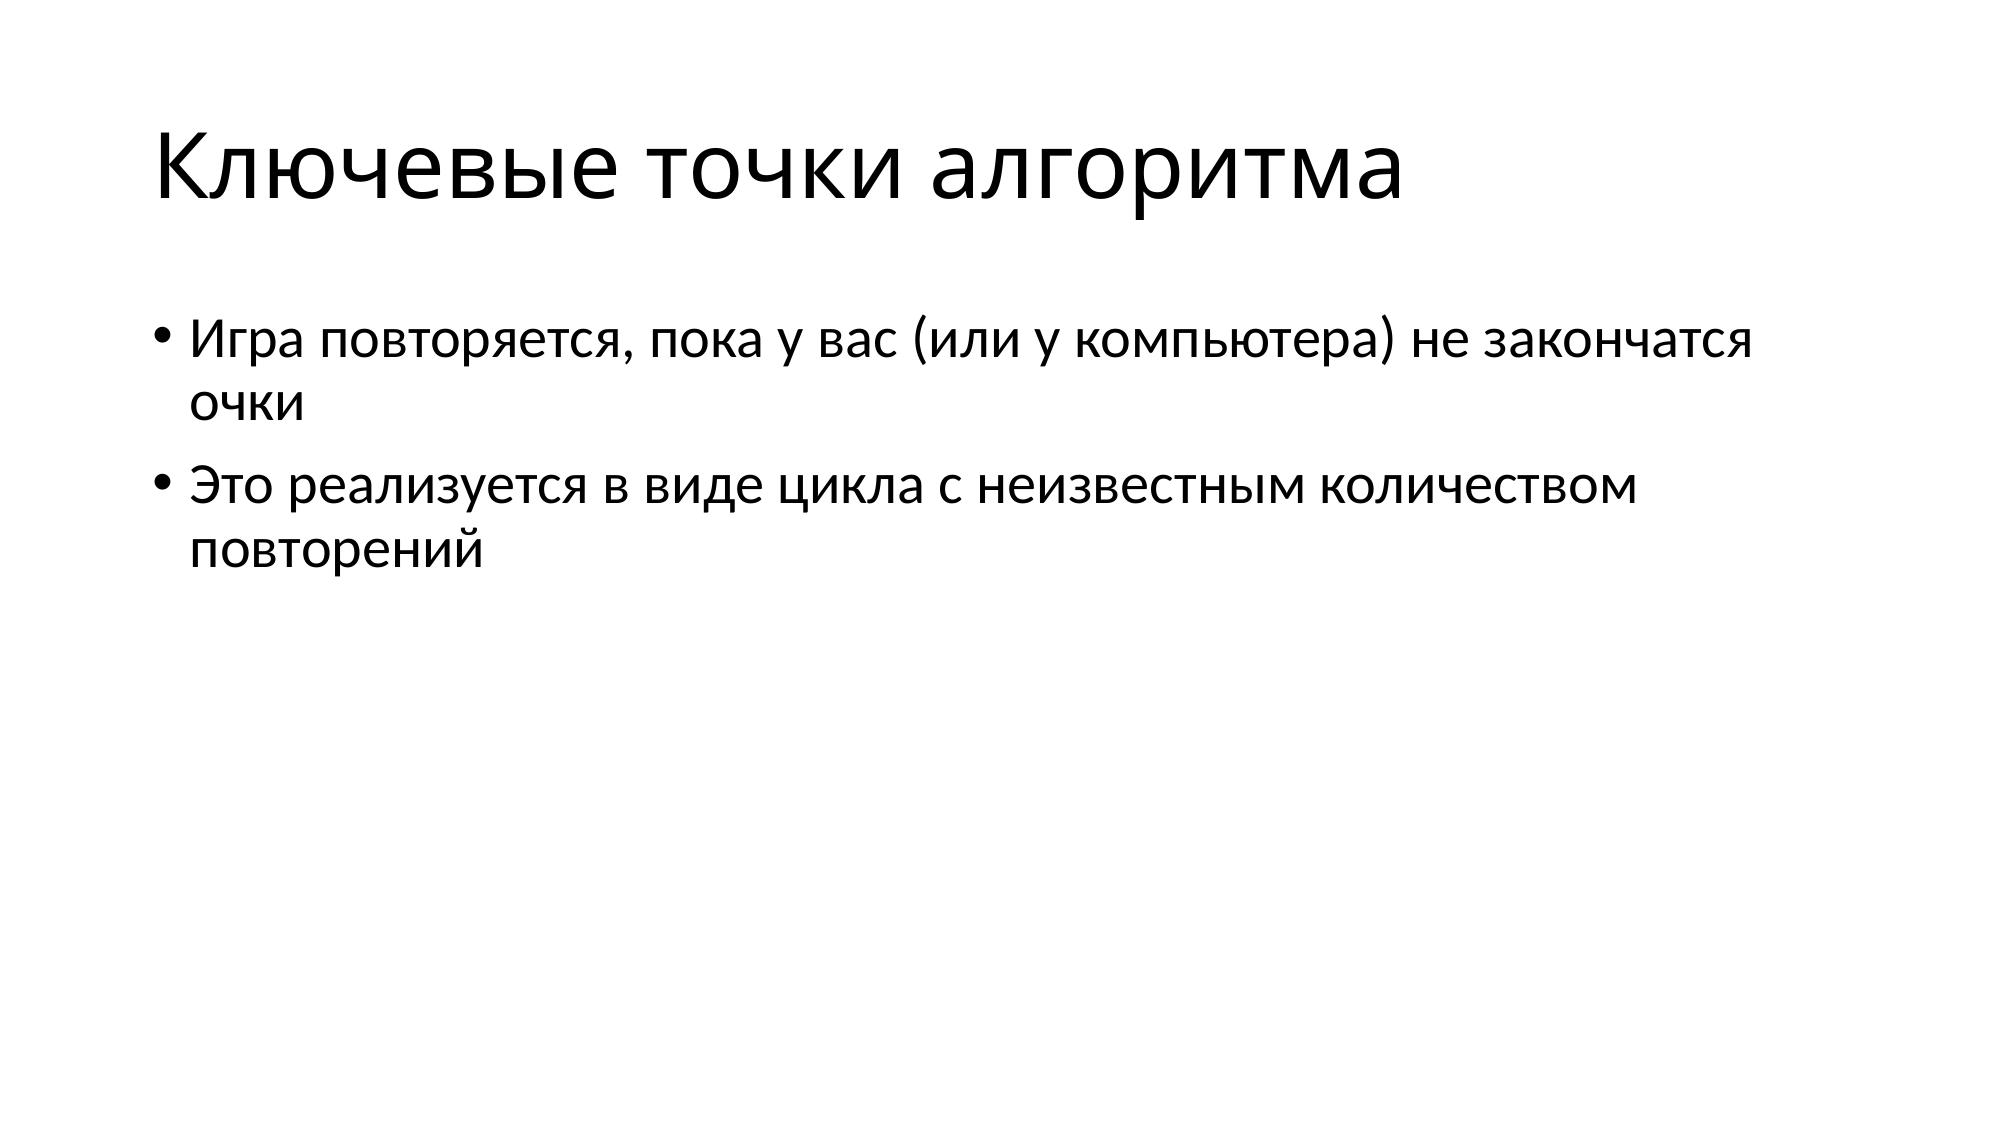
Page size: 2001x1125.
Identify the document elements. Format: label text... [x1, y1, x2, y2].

title Ключевые точки алгоритма [137, 59, 1863, 278]
list Игра повторяется, пока у вас (или у компьютера) не закончатся очки Это реализуется в виде цикла с неизвестным количеством повторений [137, 299, 1863, 1014]
